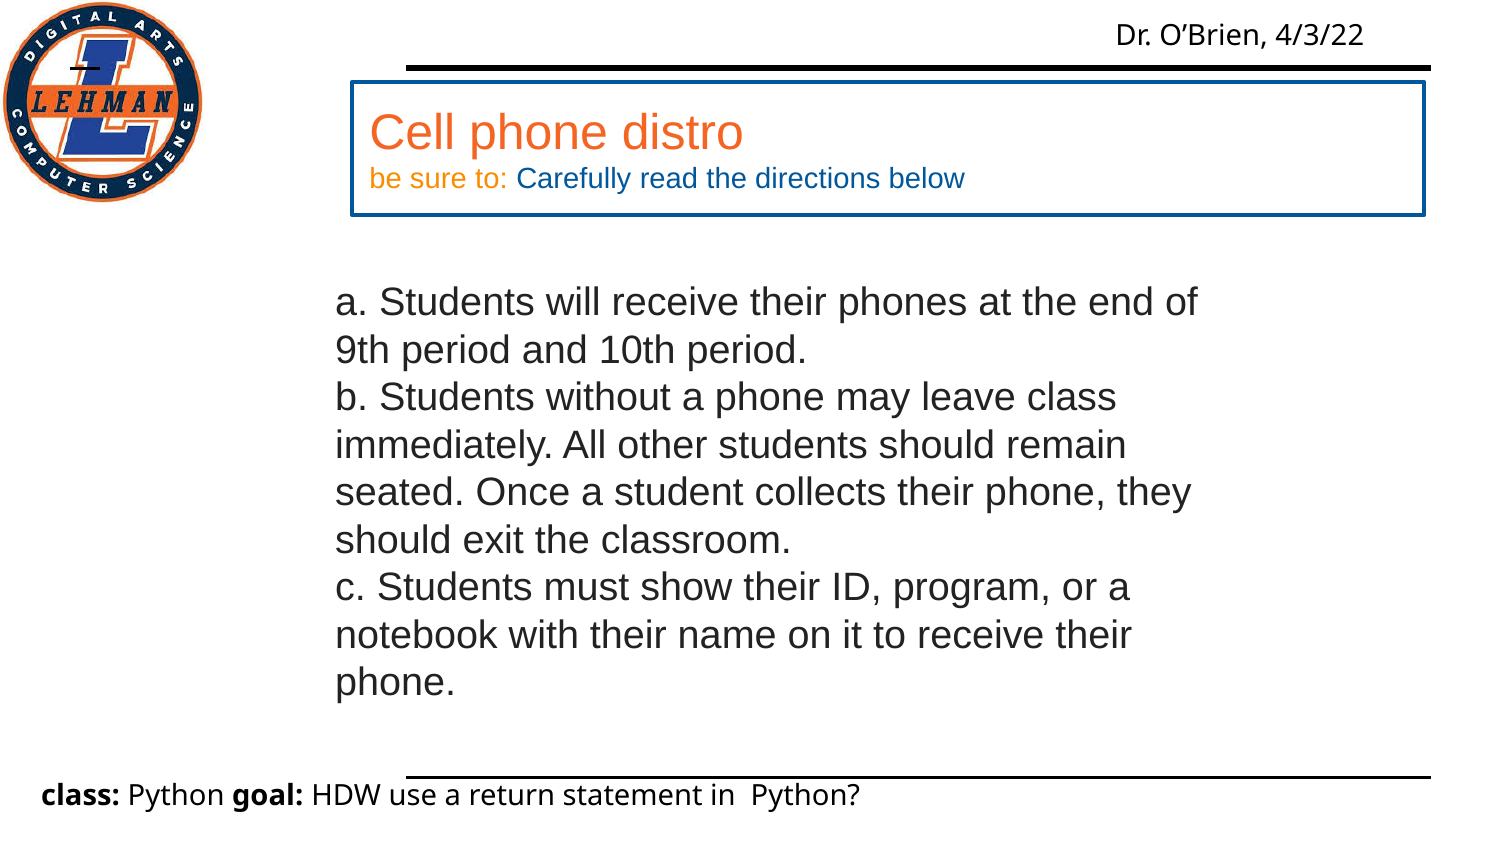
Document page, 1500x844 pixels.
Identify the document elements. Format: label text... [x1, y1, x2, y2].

picture [0, 0, 204, 204]
text_box a. Students will receive their phones at the end of 9th period and 10th period. b. Students without a phone may leave class immediately. All other students should remain seated. Once a student collects their phone, they should exit the classroom. c. Students must show their ID, program, or a notebook with their name on it to receive their phone. [335, 276, 1240, 704]
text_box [351, 81, 1425, 216]
